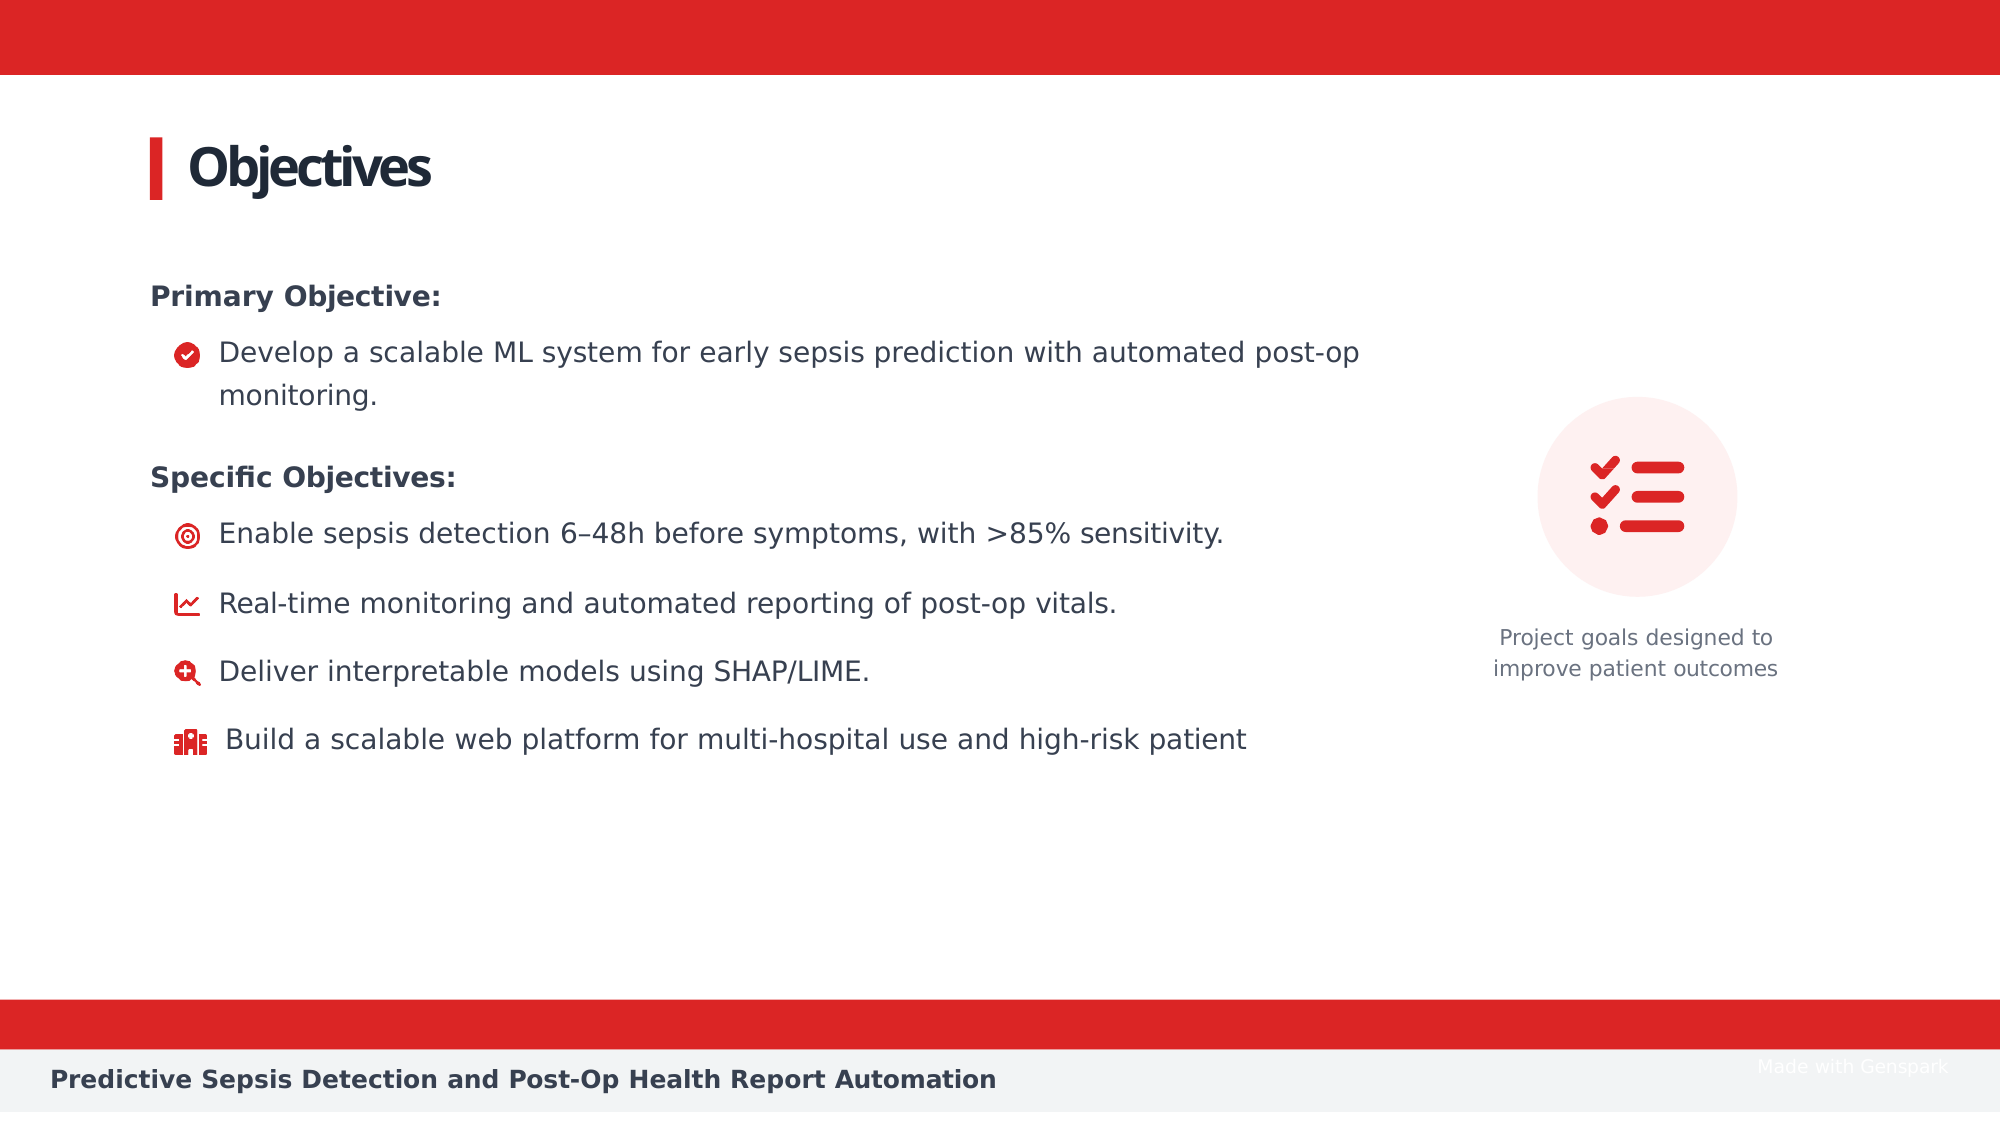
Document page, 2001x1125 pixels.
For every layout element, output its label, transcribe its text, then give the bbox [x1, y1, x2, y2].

list Primary Objective: Develop a scalable ML system for early sepsis prediction with automated post-op monitoring. Specific Objectives: Enable sepsis detection 6–48h before symptoms, with >85% sensitivity. Real-time monitoring and automated reporting of post-op vitals. [147, 276, 1367, 916]
picture [174, 341, 201, 368]
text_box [0, 999, 2000, 1113]
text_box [1537, 396, 1738, 598]
picture [174, 729, 207, 755]
title Objectives [185, 130, 625, 276]
text_box Deliver interpretable models using SHAP/LIME. [216, 650, 878, 687]
text_box Project goals designed to improve patient outcomes [1490, 616, 1784, 681]
picture [174, 660, 201, 687]
text_box Build a scalable web platform for multi-hospital use and high-risk patient [222, 719, 1255, 756]
picture [174, 523, 201, 549]
picture [174, 593, 201, 616]
